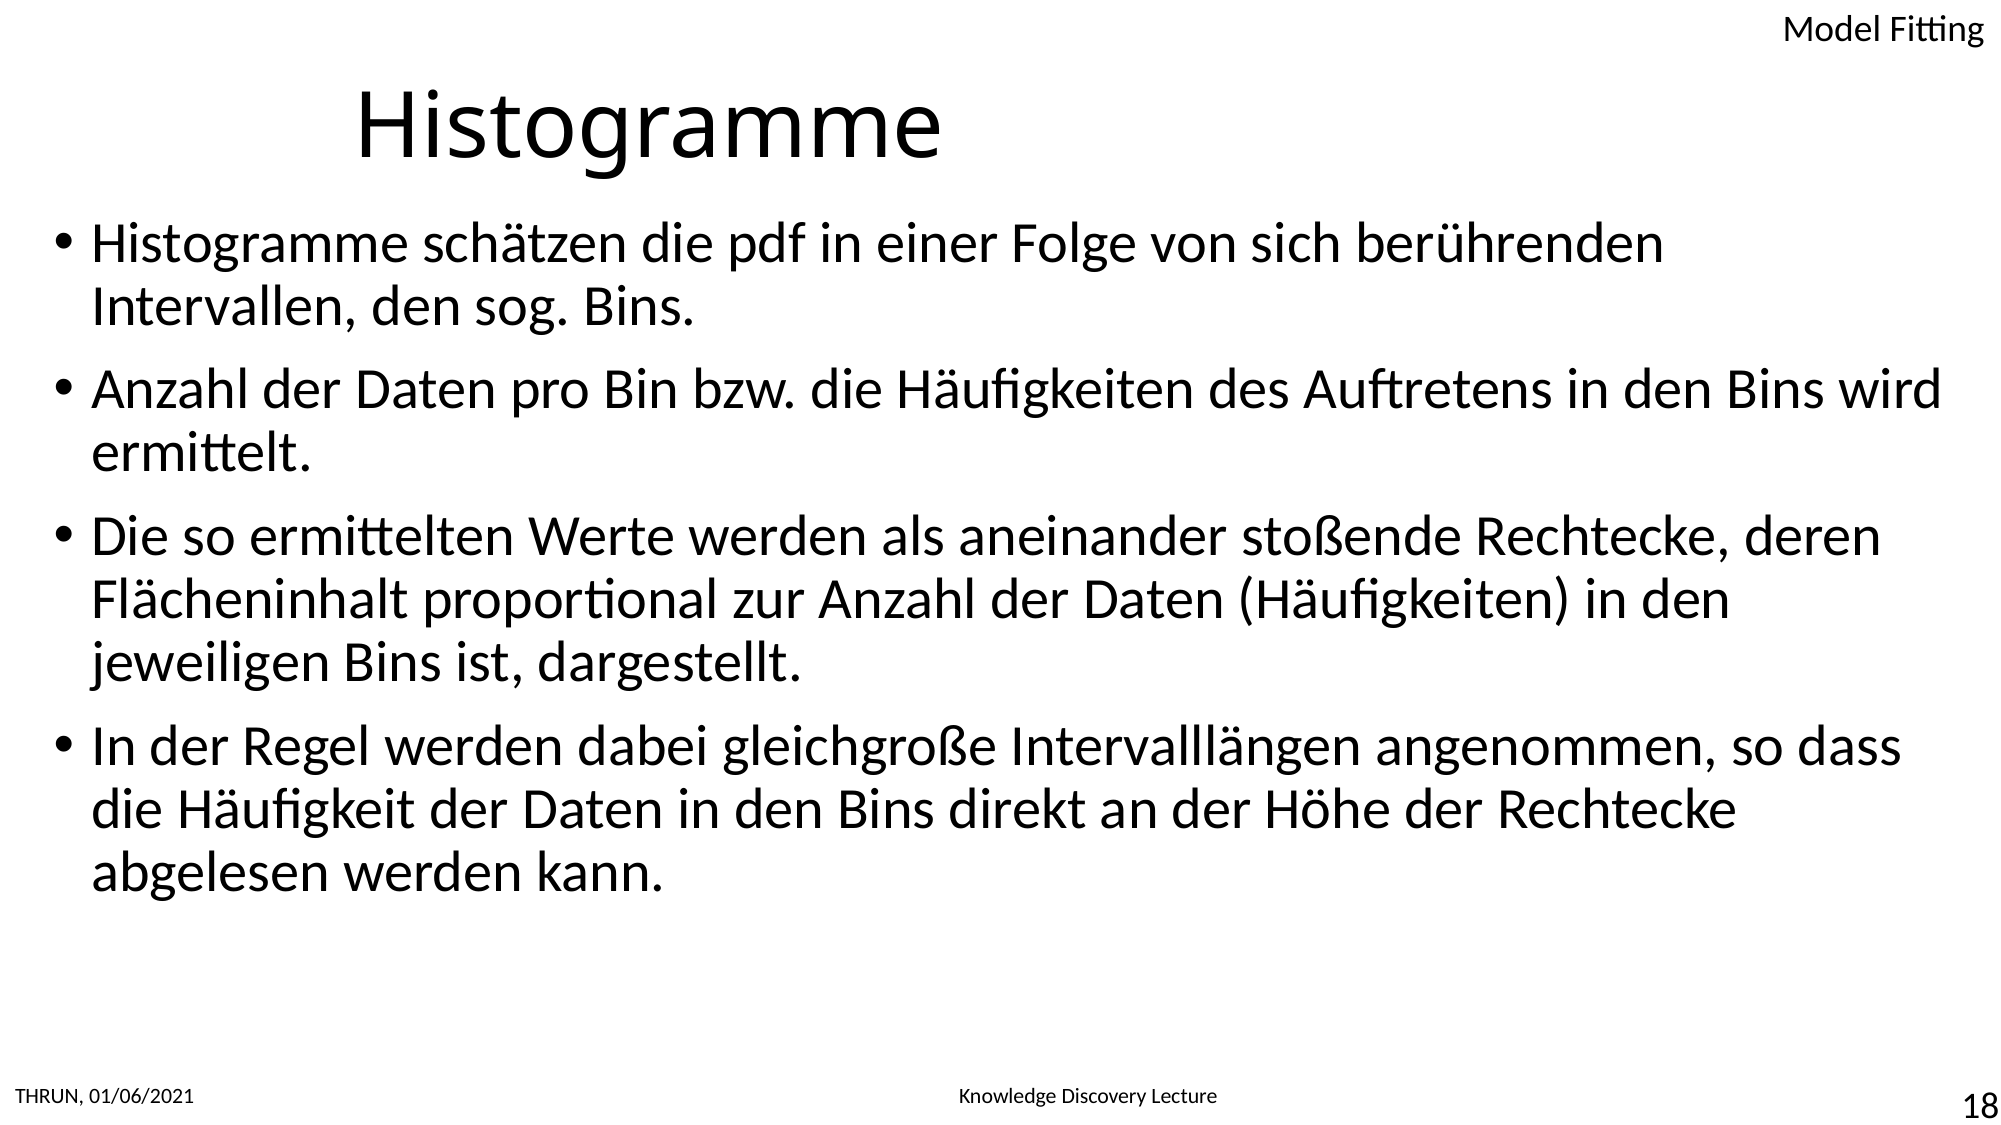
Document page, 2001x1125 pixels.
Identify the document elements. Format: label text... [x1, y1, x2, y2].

title Histogramme [338, 56, 2000, 200]
list Histogramme schätzen die pdf in einer Folge von sich berührenden Intervallen, den sog. Bins. Anzahl der Daten pro Bin bzw. die Häufigkeiten des Auftretens in den Bins wird ermittelt. Die so ermittelten Werte werden als aneinander stoßende Rechtecke, deren Flächeninhalt proportional zur Anzahl der Daten (Häufigkeiten) in den jeweiligen Bins ist, dargestellt. In der Regel werden dabei gleichgroße Intervalllängen angenommen, so dass die Häufigkeit der Daten in den Bins direkt an der Höhe der Rechtecke abgelesen werden kann. [38, 204, 1962, 1057]
